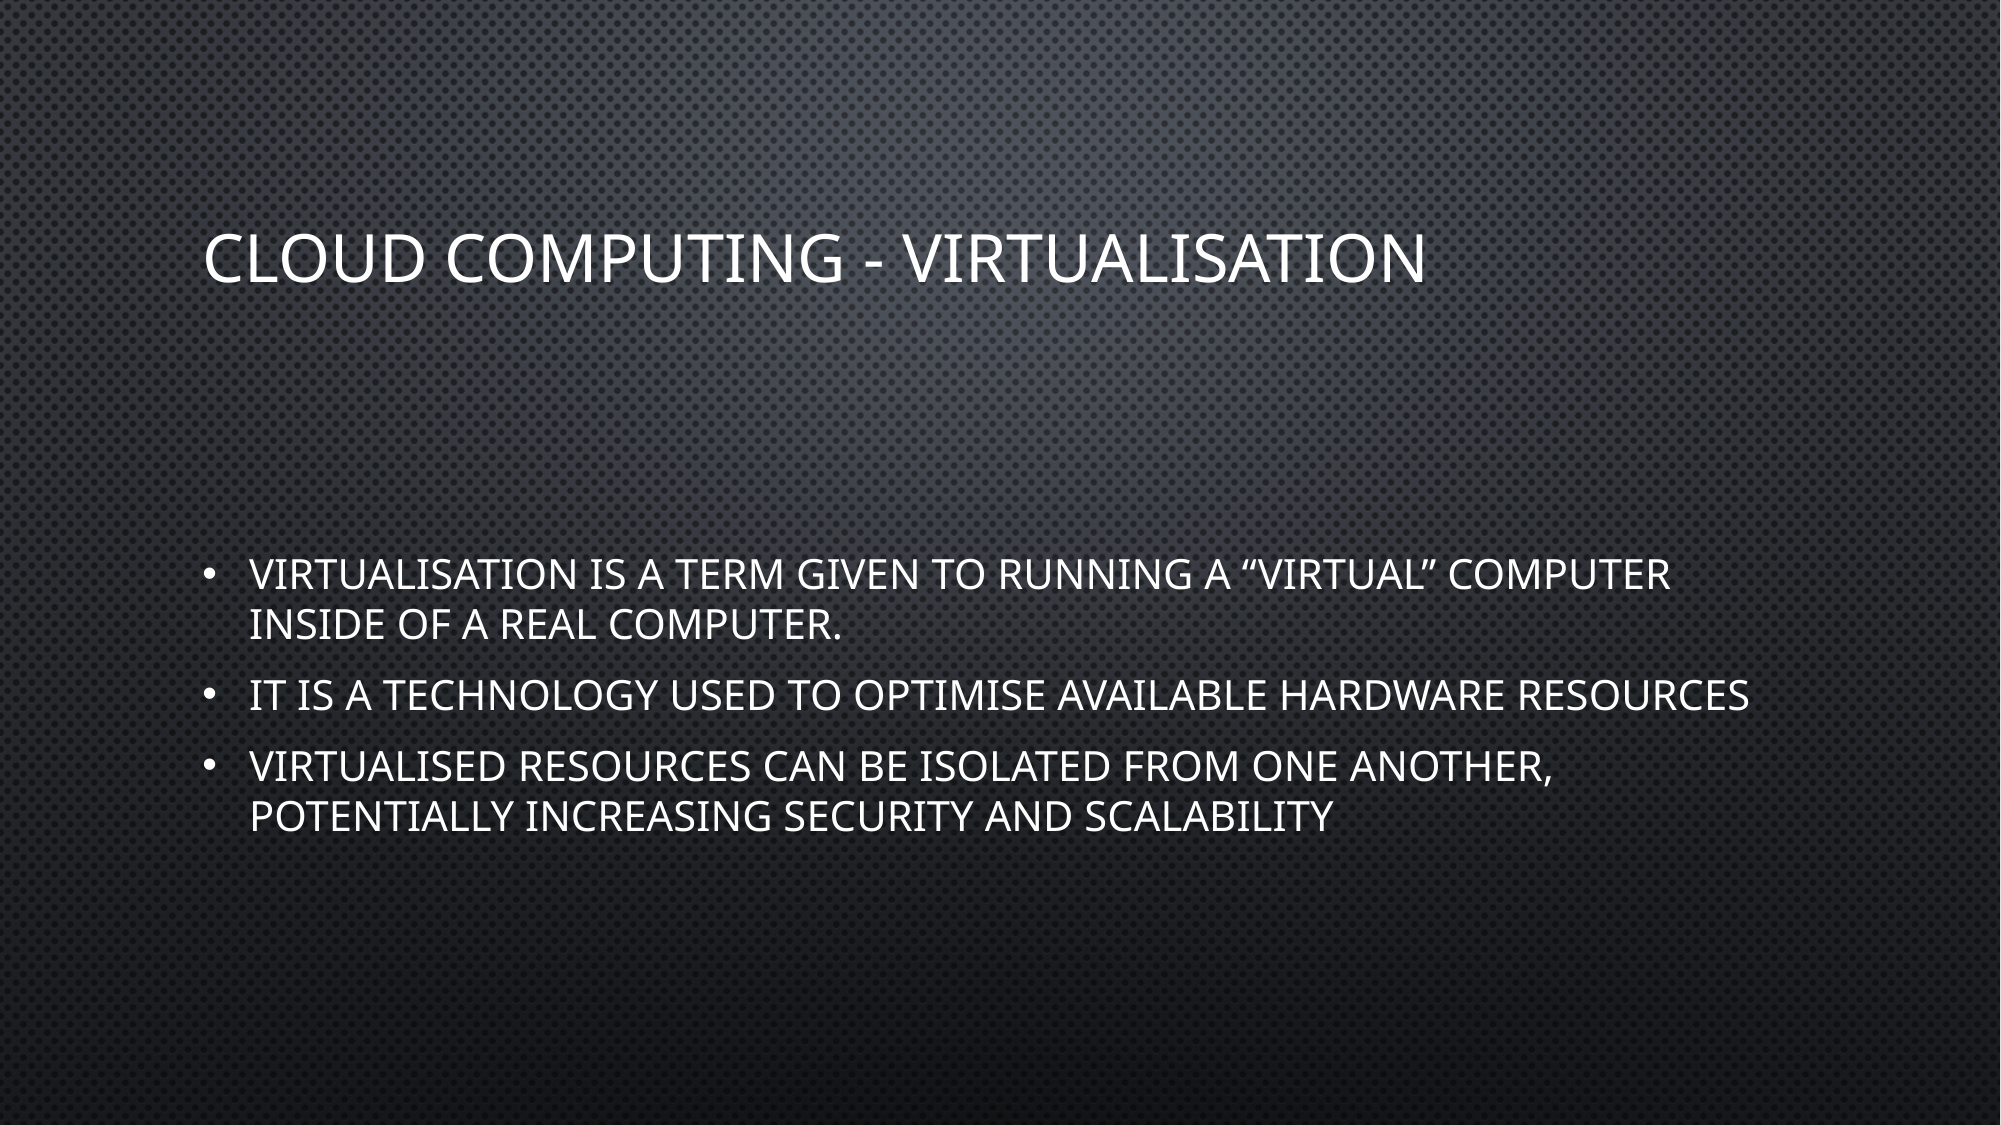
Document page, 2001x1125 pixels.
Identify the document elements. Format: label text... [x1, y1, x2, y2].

title Cloud Computing - Virtualisation [187, 99, 1813, 413]
list Virtualisation is a term given to running a “virtual” computer inside of a real computer. It is a technology used to optimise available hardware resources Virtualised resources can be isolated from one another, potentially increasing security and scalability [187, 437, 1813, 950]
